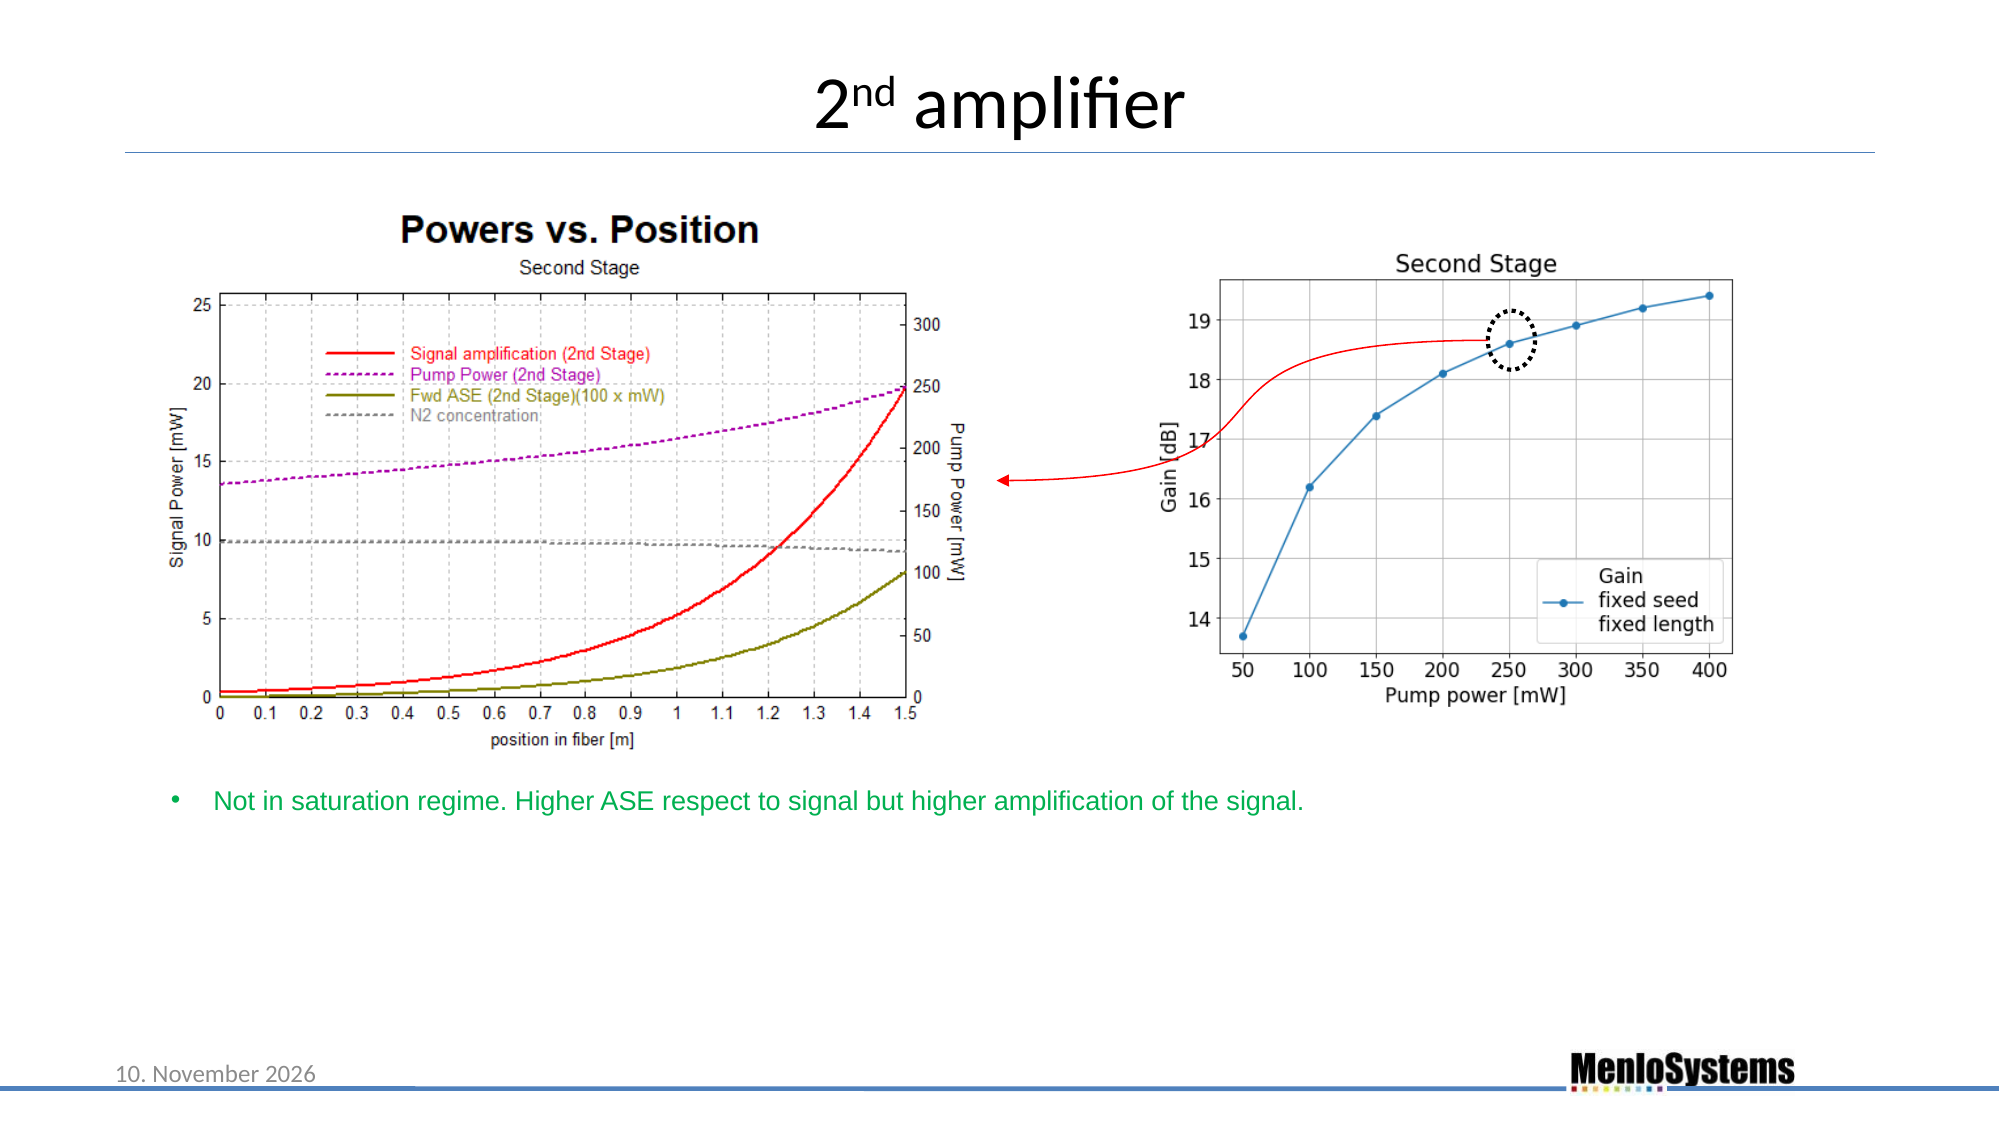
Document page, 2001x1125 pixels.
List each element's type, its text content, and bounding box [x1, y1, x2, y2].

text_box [996, 340, 1489, 481]
picture [157, 205, 997, 756]
picture [1570, 1049, 1795, 1096]
title 2nd amplifier [99, 45, 1900, 153]
text_box Not in saturation regime. Higher ASE respect to signal but higher amplification of the signal. [156, 759, 1319, 823]
picture [1153, 245, 1740, 716]
slide_number 18. März 2022 [99, 1042, 567, 1103]
